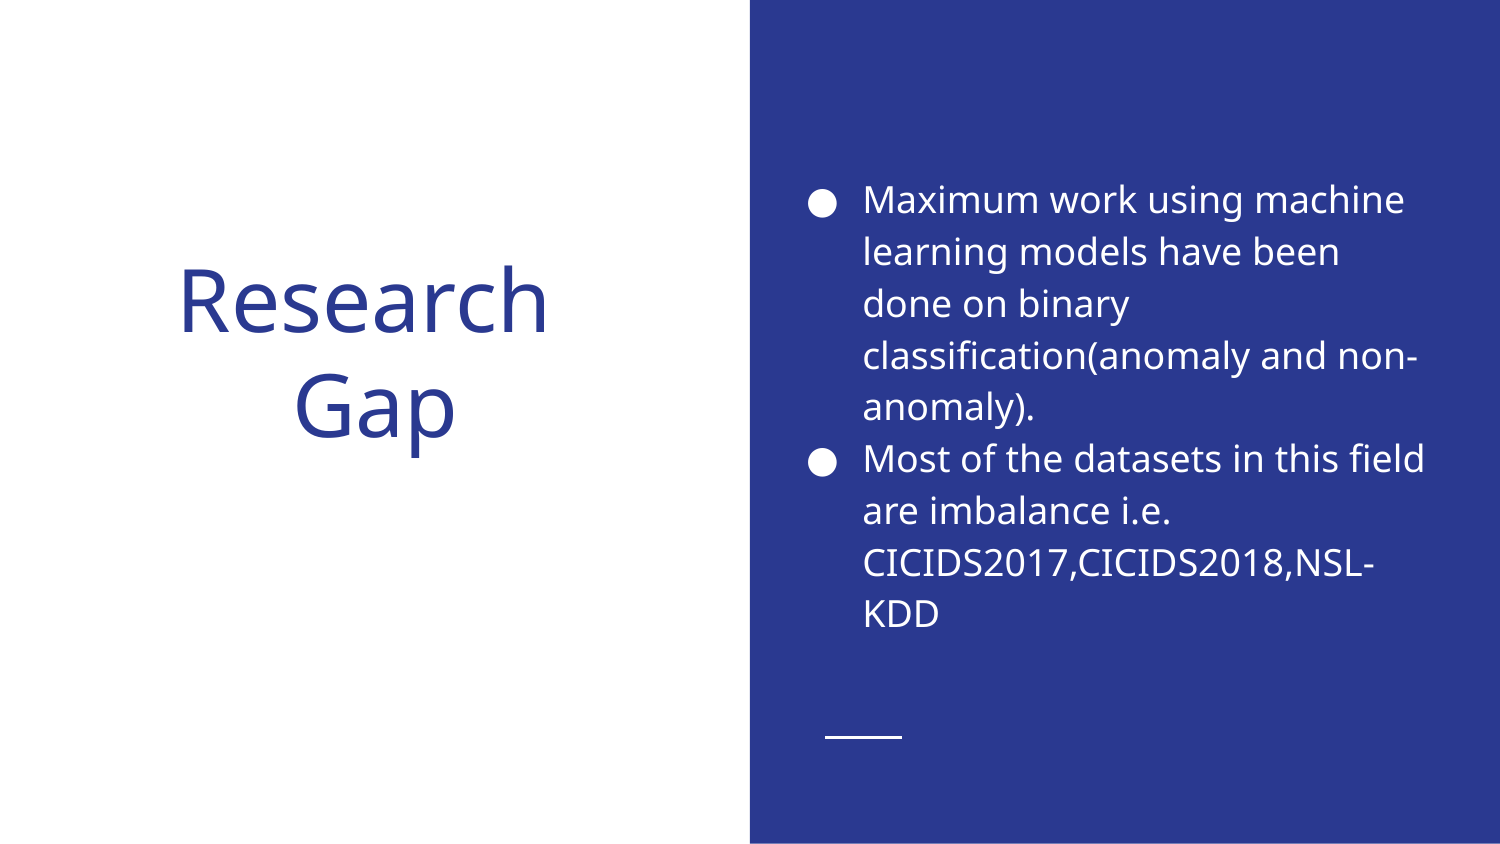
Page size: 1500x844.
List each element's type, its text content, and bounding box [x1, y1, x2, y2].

list Maximum work using machine learning models have been done on binary classification(anomaly and non-anomaly). Most of the datasets in this field are imbalance i.e. CICIDS2017,CICIDS2018,NSL-KDD [772, 80, 1445, 725]
title Research Gap [43, 150, 708, 471]
